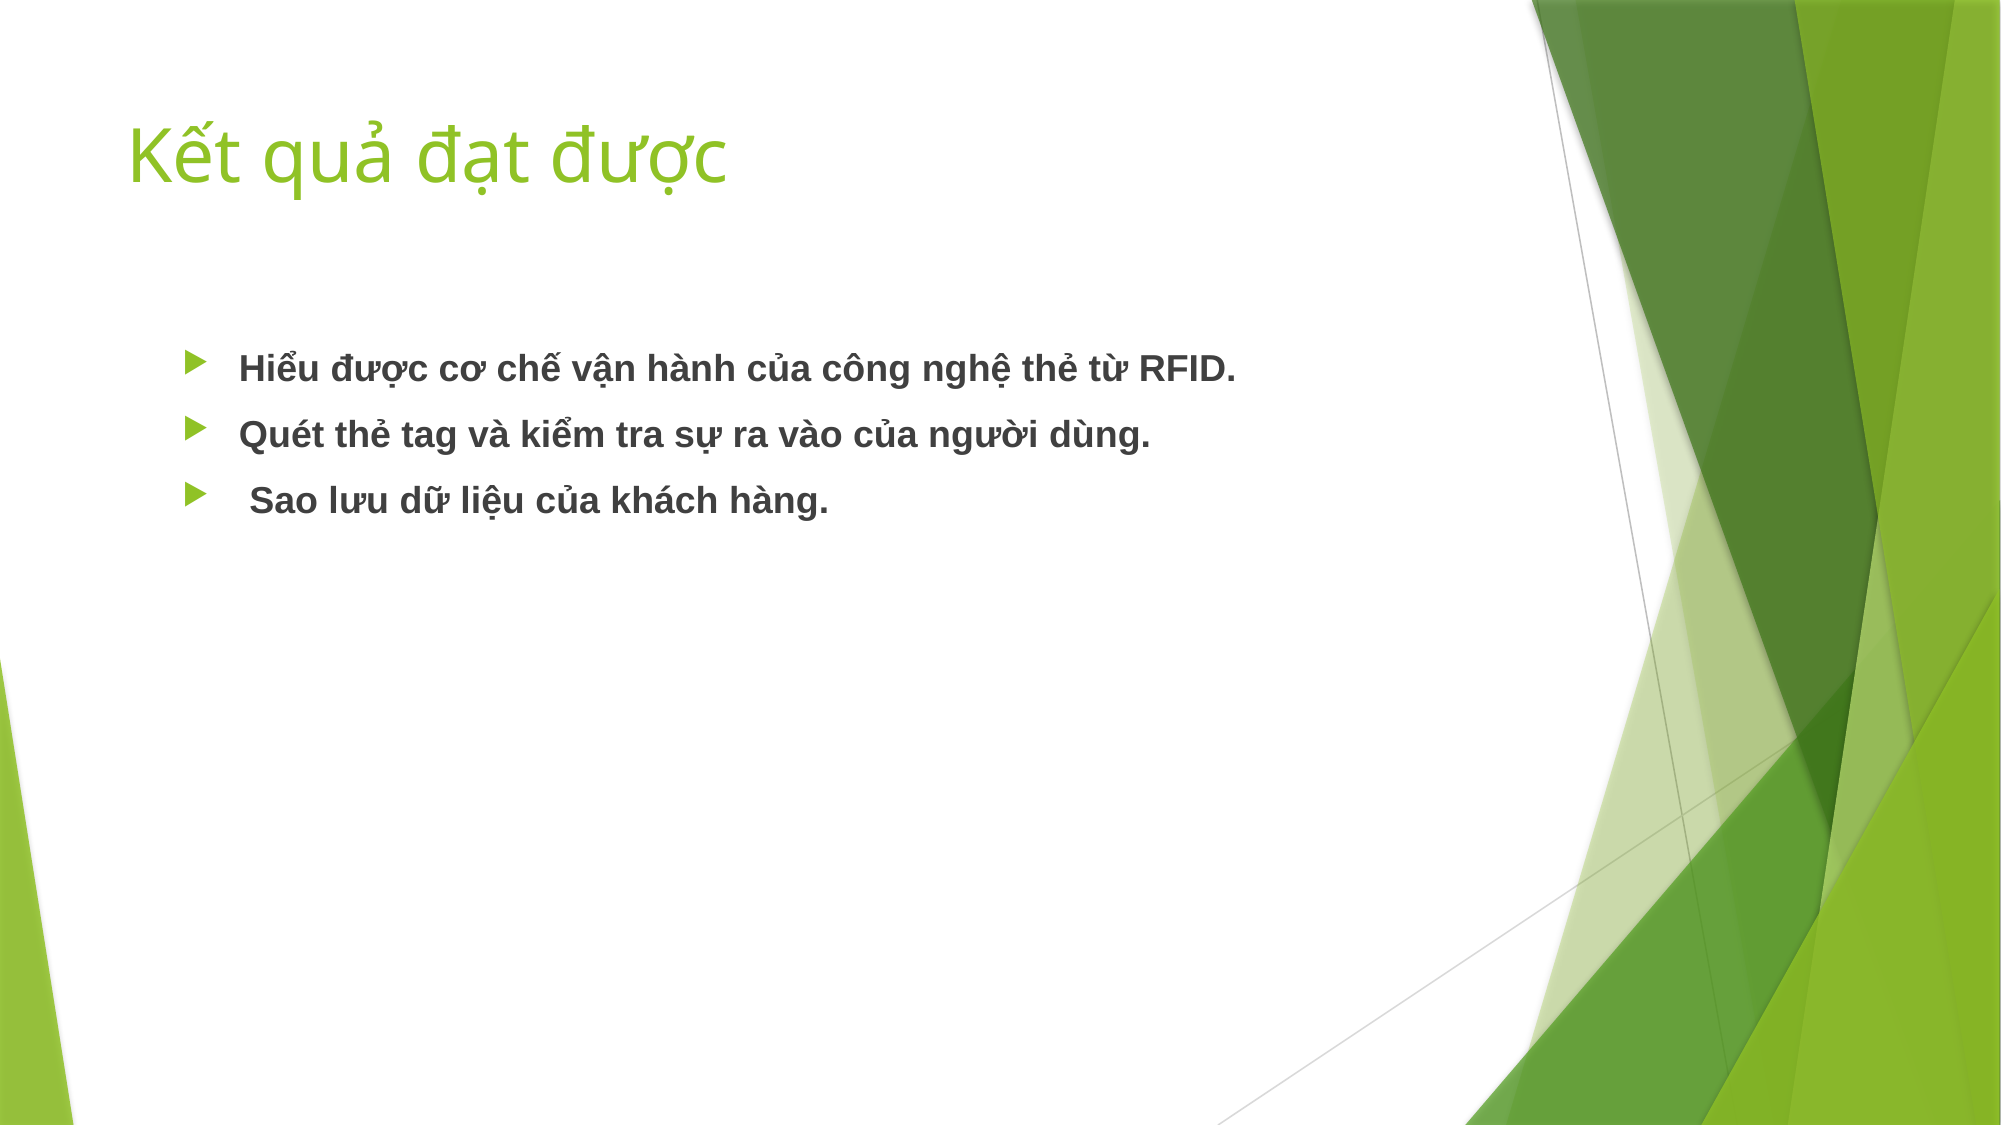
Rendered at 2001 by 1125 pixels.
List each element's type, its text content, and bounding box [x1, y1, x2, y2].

title Kết quả đạt được [111, 99, 1522, 317]
list Hiểu được cơ chế vận hành của công nghệ thẻ từ RFID. Quét thẻ tag và kiểm tra sự ra vào của người dùng. Sao lưu dữ liệu của khách hàng. [167, 336, 1636, 1025]
